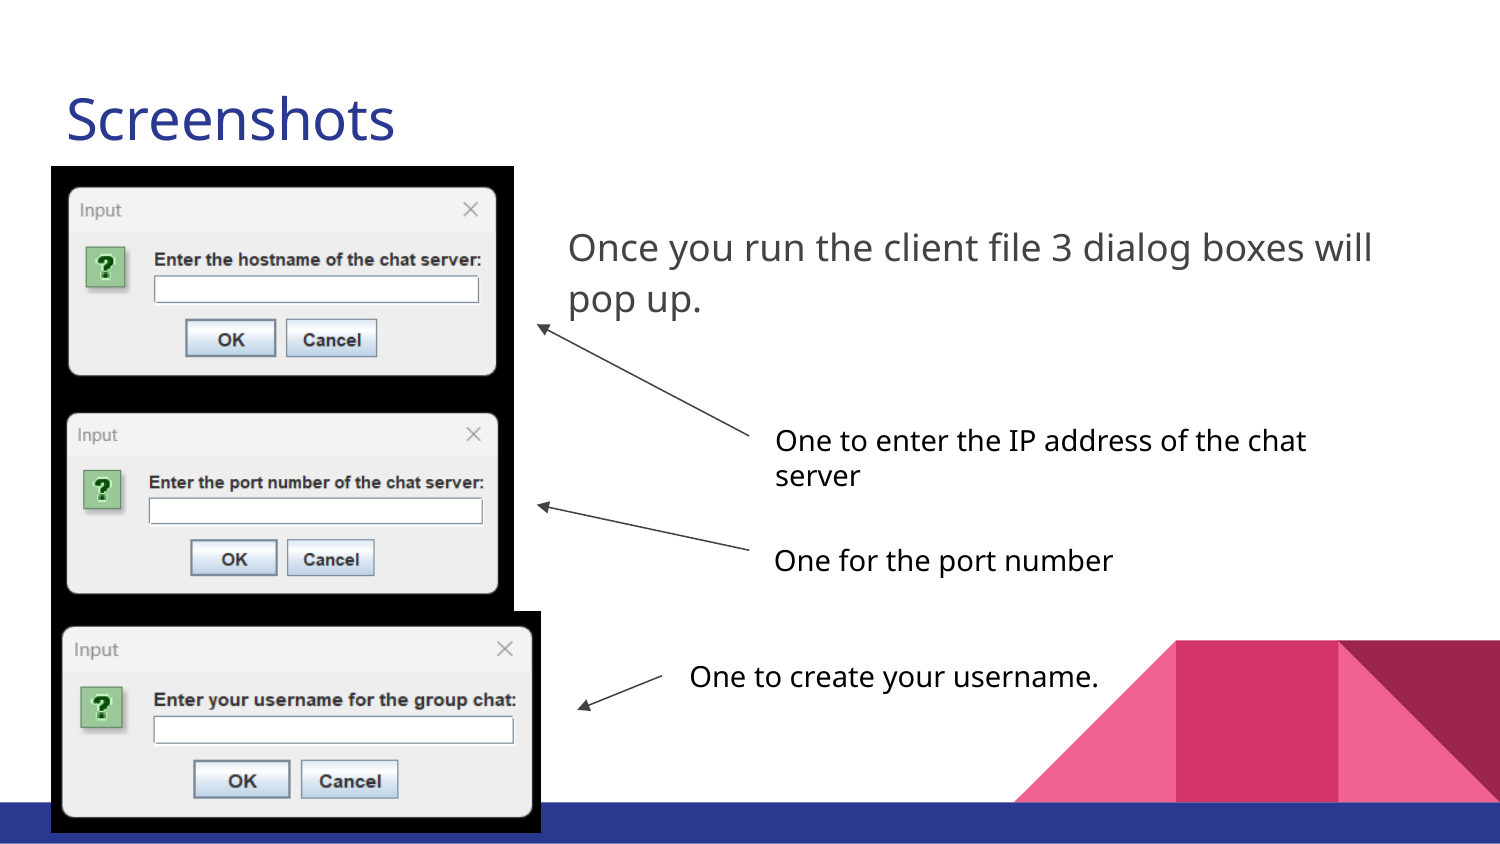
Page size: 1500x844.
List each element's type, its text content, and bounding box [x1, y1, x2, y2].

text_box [536, 323, 750, 437]
text_box One to create your username. [674, 642, 1215, 708]
list Once you run the client file 3 dialog boxes will pop up. [552, 201, 1449, 750]
text_box One for the port number [759, 526, 1392, 592]
text_box One to enter the IP address of the chat server [760, 407, 1389, 508]
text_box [576, 675, 663, 710]
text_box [536, 504, 750, 551]
title Screenshots [51, 67, 1449, 167]
picture [50, 166, 553, 833]
